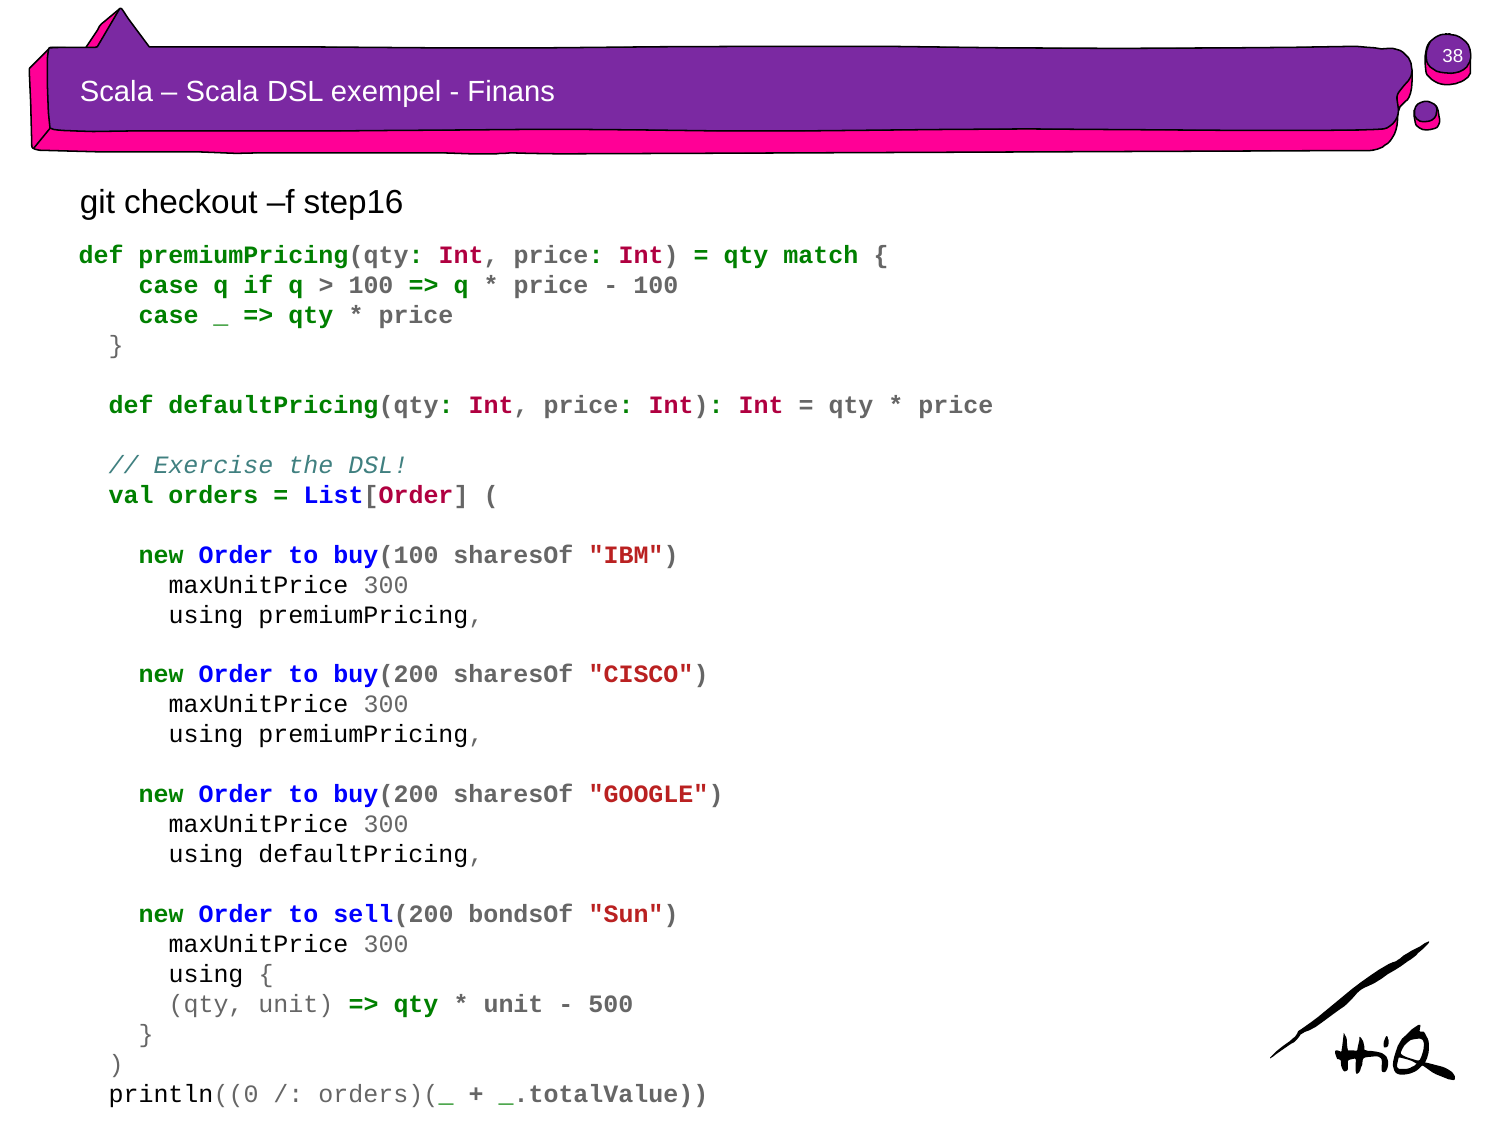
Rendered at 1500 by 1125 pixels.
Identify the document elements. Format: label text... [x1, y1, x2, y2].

slide_number 38 [1429, 31, 1477, 79]
text_box def premiumPricing(qty: Int, price: Int) = qty match { case q if q > 100 => q * price - 100 case _ => qty * price } def defaultPricing(qty: Int, price: Int): Int = qty * price // Exercise the DSL! val orders = List[Order] ( new Order to buy(100 sharesOf "IBM") maxUnitPrice 300 using premiumPricing, new Order to buy(200 sharesOf "CISCO") maxUnitPrice 300 using premiumPricing, new Order to buy(200 sharesOf "GOOGLE") maxUnitPrice 300 using defaultPricing, new Order to sell(200 bondsOf "Sun") maxUnitPrice 300 using { (qty, unit) => qty * unit - 500 } ) println((0 /: orders)(_ + _.totalValue)) [63, 231, 1430, 1115]
title Scala – Scala DSL exempel - Finans [64, 54, 1365, 126]
text_box git checkout –f step16 [64, 172, 1365, 231]
